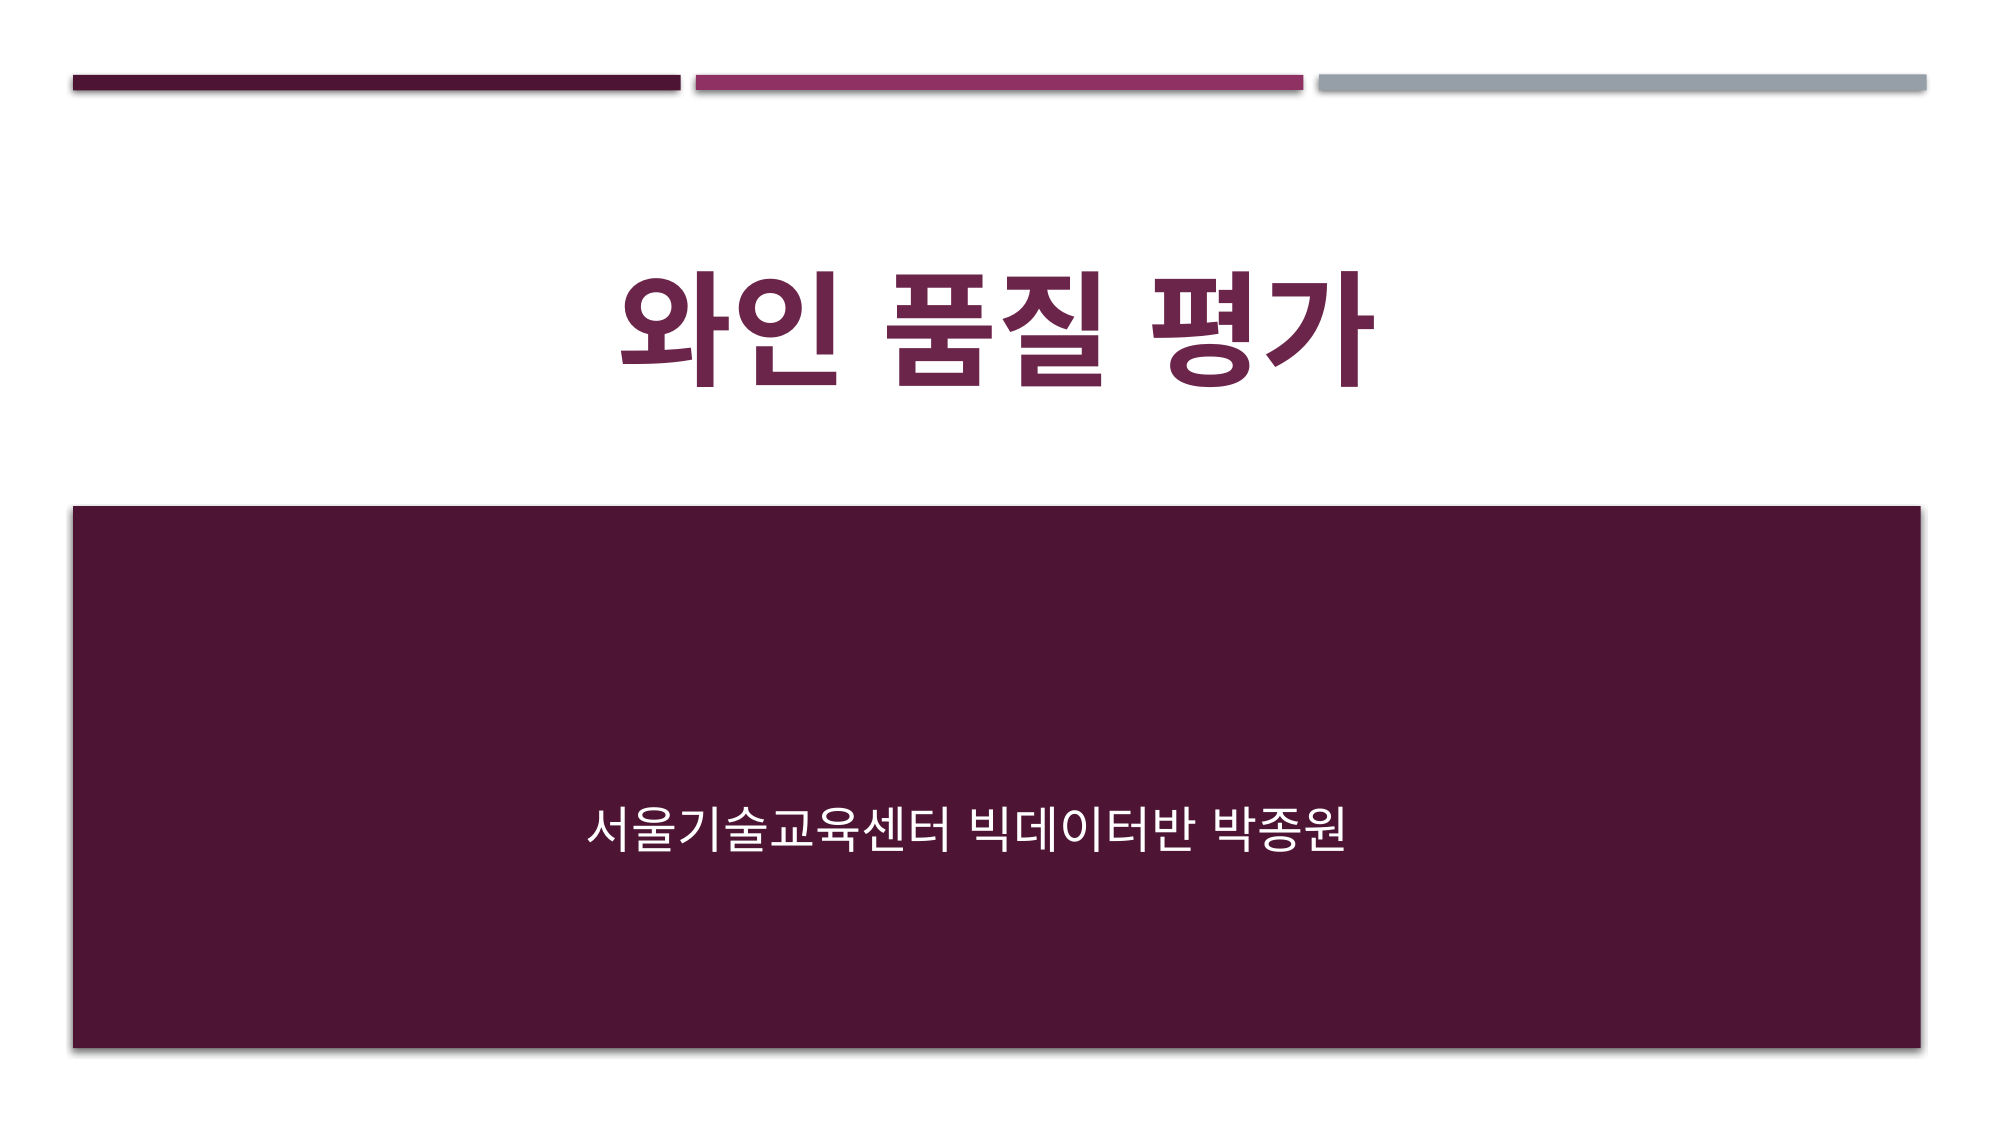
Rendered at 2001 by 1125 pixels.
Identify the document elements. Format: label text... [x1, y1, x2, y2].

subtitle 서울기술교육센터 빅데이터반 박종원 [72, 790, 1877, 888]
title 와인 품질 평가 [95, 167, 1899, 410]
